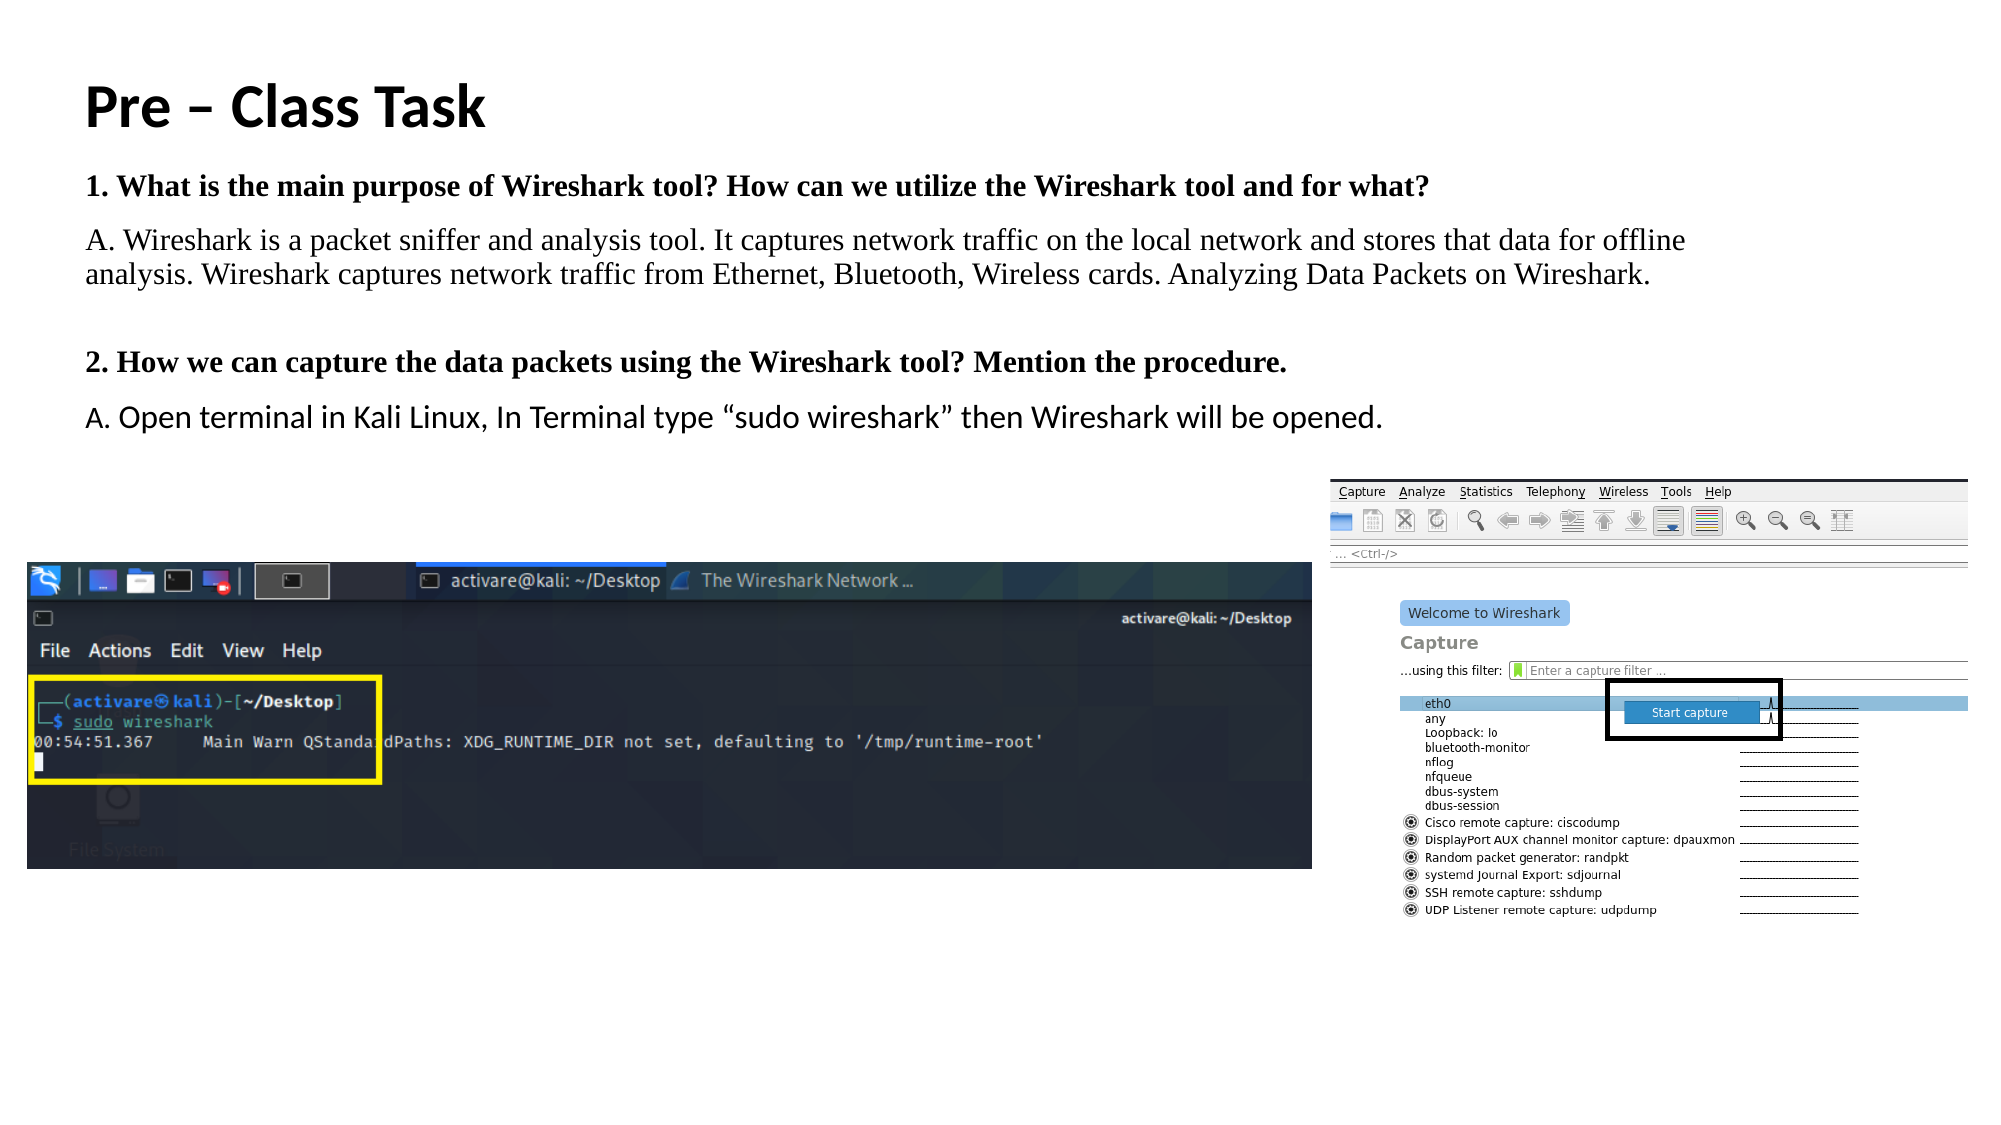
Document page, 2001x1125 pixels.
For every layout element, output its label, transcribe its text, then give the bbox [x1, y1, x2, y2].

list 1. What is the main purpose of Wireshark tool? How can we utilize the Wireshark tool and for what? A. Wireshark is a packet sniffer and analysis tool. It captures network traffic on the local network and stores that data for offline analysis. Wireshark captures network traffic from Ethernet, Bluetooth, Wireless cards. Analyzing Data Packets on Wireshark. 2. How we can capture the data packets using the Wireshark tool? Mention the procedure. A. Open terminal in Kali Linux, In Terminal type “sudo wireshark” then Wireshark will be opened. [70, 161, 1796, 1125]
title Pre – Class Task [70, 57, 1796, 158]
picture [27, 562, 1312, 869]
picture [1330, 479, 1968, 1016]
